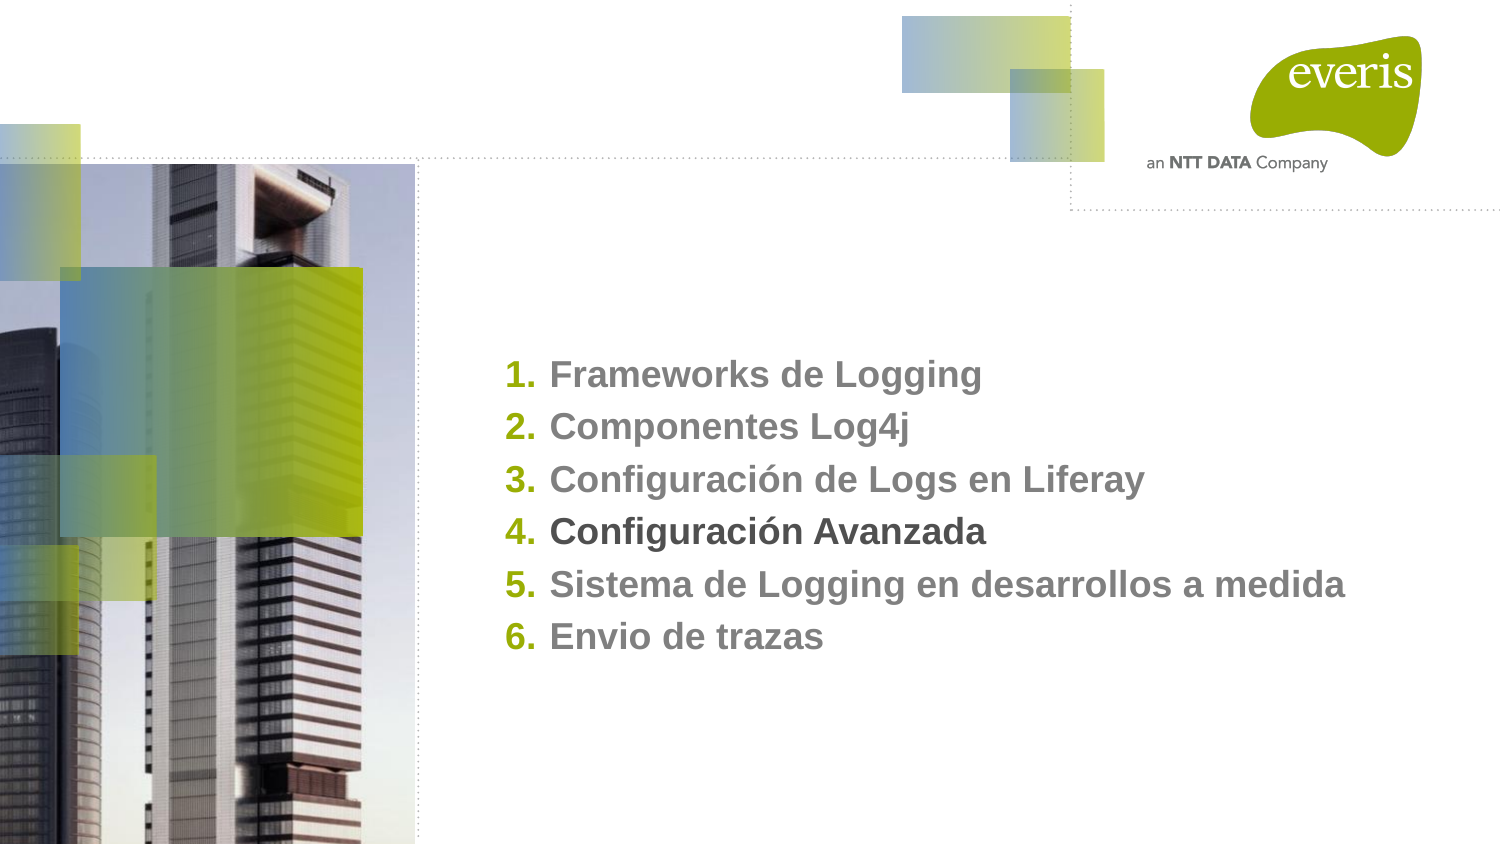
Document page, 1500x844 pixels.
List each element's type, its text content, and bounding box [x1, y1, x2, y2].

picture [1131, 21, 1440, 189]
list Frameworks de Logging Componentes Log4j Configuración de Logs en Liferay Configuración Avanzada Sistema de Logging en desarrollos a medida Envio de trazas [490, 342, 1412, 789]
picture [0, 164, 415, 844]
picture [0, 281, 60, 455]
